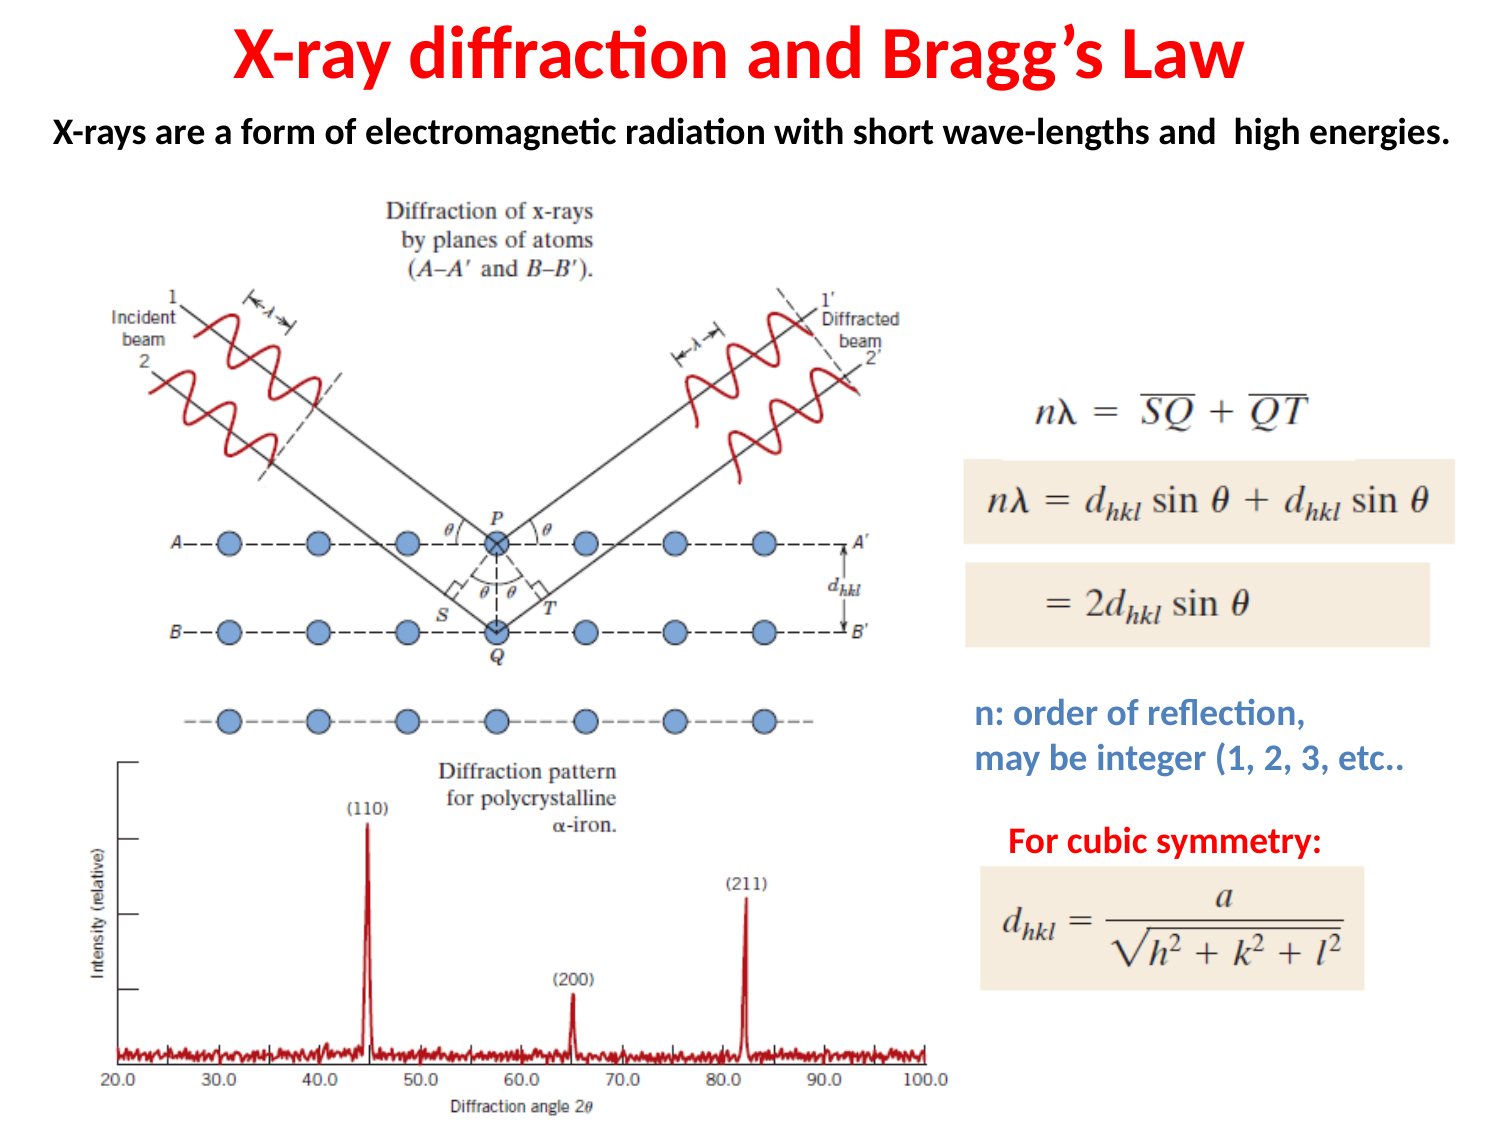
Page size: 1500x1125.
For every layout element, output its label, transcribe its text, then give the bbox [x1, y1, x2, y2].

title X-ray diffraction and Bragg’s Law [64, 0, 1415, 100]
text_box X-rays are a form of electromagnetic radiation with short wave-lengths and high energies. [38, 100, 1477, 160]
text_box For cubic symmetry: [993, 808, 1338, 855]
picture [36, 160, 1477, 1122]
text_box n: order of reflection, may be integer (1, 2, 3, etc.. [959, 680, 1429, 786]
